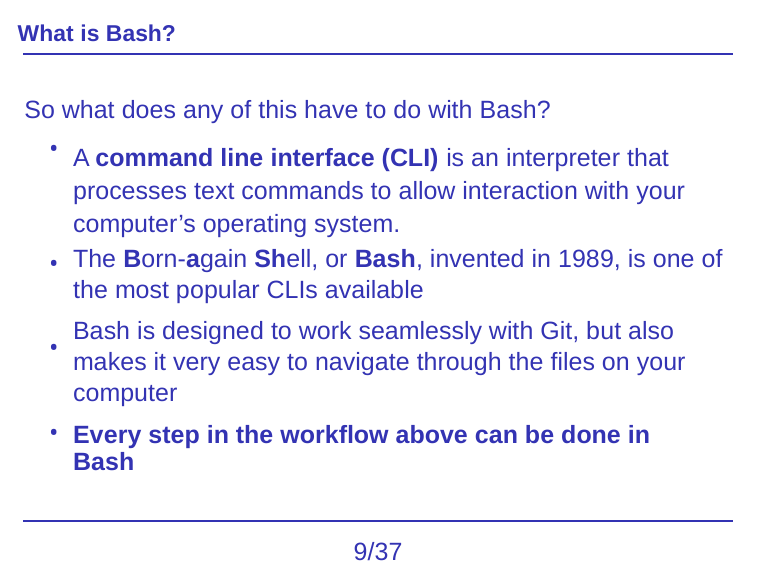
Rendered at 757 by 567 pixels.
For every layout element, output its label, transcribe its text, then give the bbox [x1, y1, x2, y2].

text_box The Born-again Shell, or Bash, invented in 1989, is one of the most popular CLIs available [73, 241, 725, 312]
text_box • [48, 135, 68, 171]
text_box So what does any of this have to do with Bash? [24, 97, 736, 132]
text_box Bash is designed to work seamlessly with Git, but also makes it very easy to navigate through the ﬁles on your computer [73, 313, 723, 415]
text_box What is Bash? [17, 21, 266, 54]
text_box • [48, 334, 68, 370]
text_box Every step in the workﬂow above can be done in Bash [73, 422, 702, 484]
text_box • [48, 249, 68, 286]
text_box A command line interface (CLI) is an interpreter that processes text commands to allow interaction with your computer’s operating system. [73, 139, 738, 245]
text_box • [48, 418, 68, 455]
text_box 9/37 [353, 538, 409, 567]
